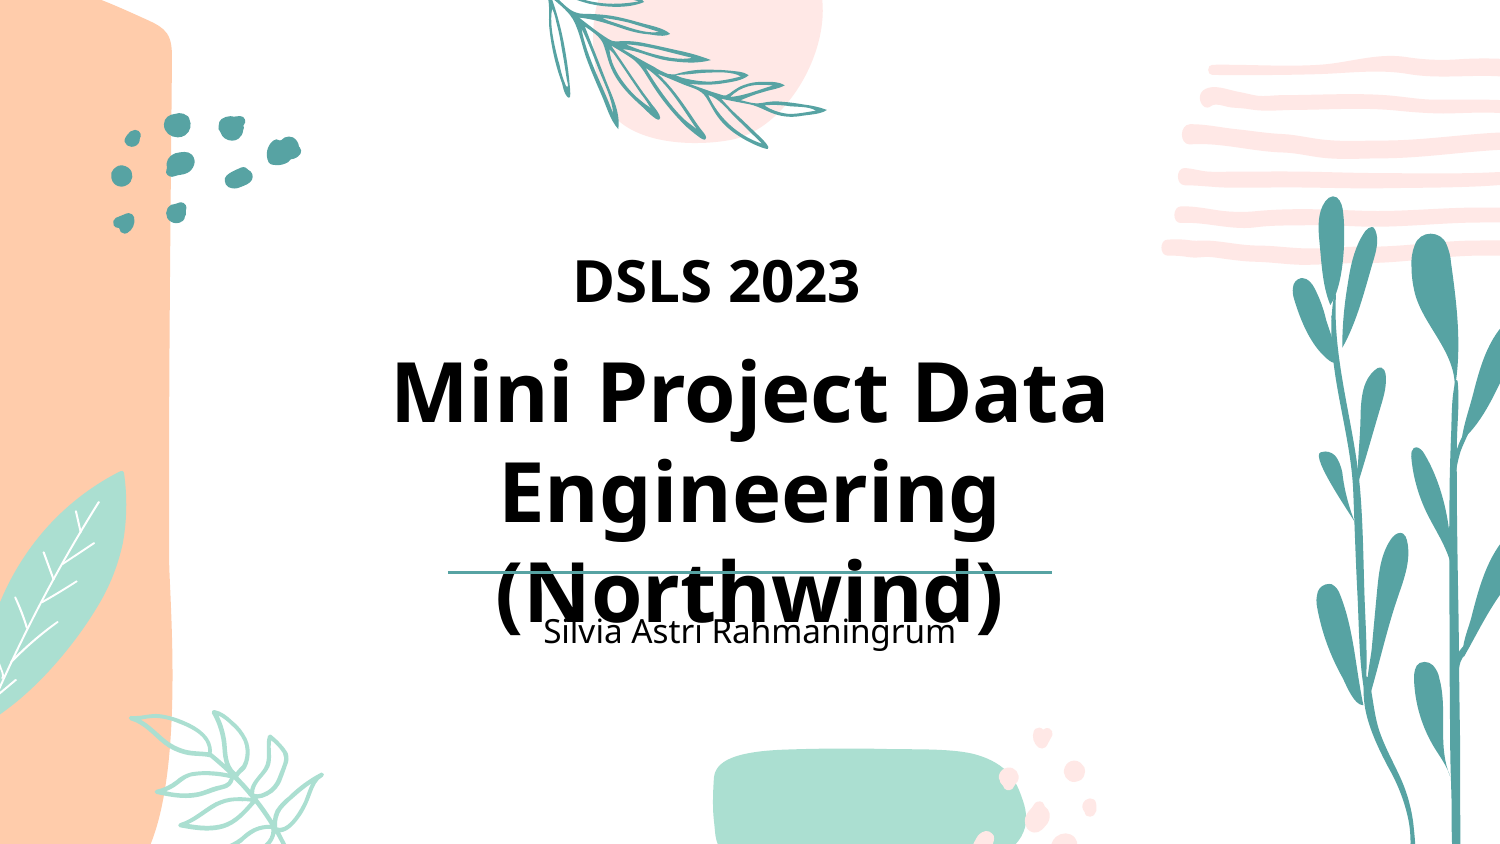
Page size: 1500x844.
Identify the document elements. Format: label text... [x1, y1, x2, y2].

text_box DSLS 2023 [241, 229, 1193, 319]
subtitle Silvia Astri Rahmaningrum [274, 595, 1226, 685]
title Mini Project Data Engineering (Northwind) [274, 324, 1226, 546]
